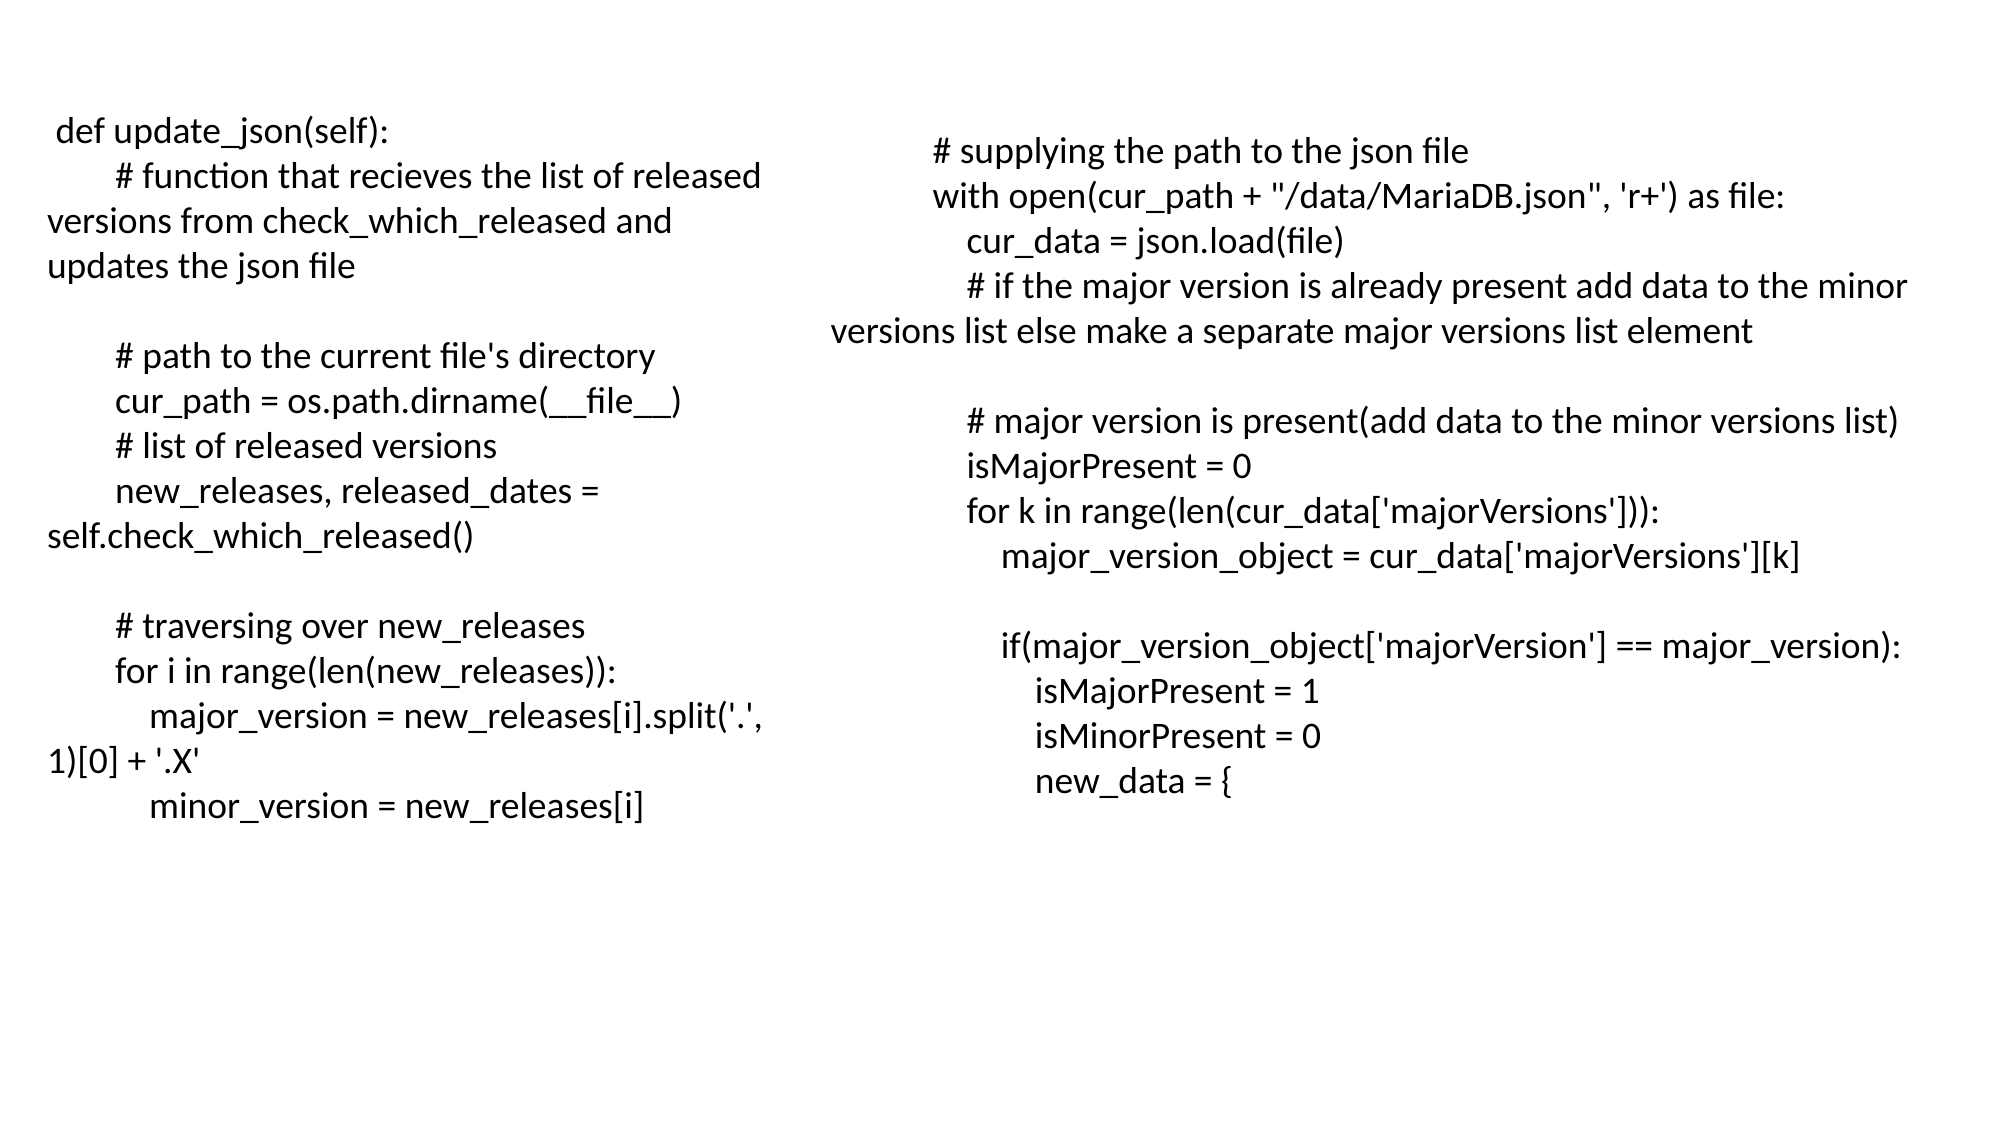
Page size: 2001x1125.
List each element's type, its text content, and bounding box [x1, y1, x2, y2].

text_box def update_json(self): # function that recieves the list of released versions from check_which_released and updates the json file # path to the current file's directory cur_path = os.path.dirname(__file__) # list of released versions new_releases, released_dates = self.check_which_released() # traversing over new_releases for i in range(len(new_releases)): major_version = new_releases[i].split('.', 1)[0] + '.X' minor_version = new_releases[i] [32, 98, 816, 834]
text_box # supplying the path to the json file with open(cur_path + "/data/MariaDB.json", 'r+') as file: cur_data = json.load(file) # if the major version is already present add data to the minor versions list else make a separate major versions list element # major version is present(add data to the minor versions list) isMajorPresent = 0 for k in range(len(cur_data['majorVersions'])): major_version_object = cur_data['majorVersions'][k] if(major_version_object['majorVersion'] == major_version): isMajorPresent = 1 isMinorPresent = 0 new_data = { [815, 73, 1986, 809]
